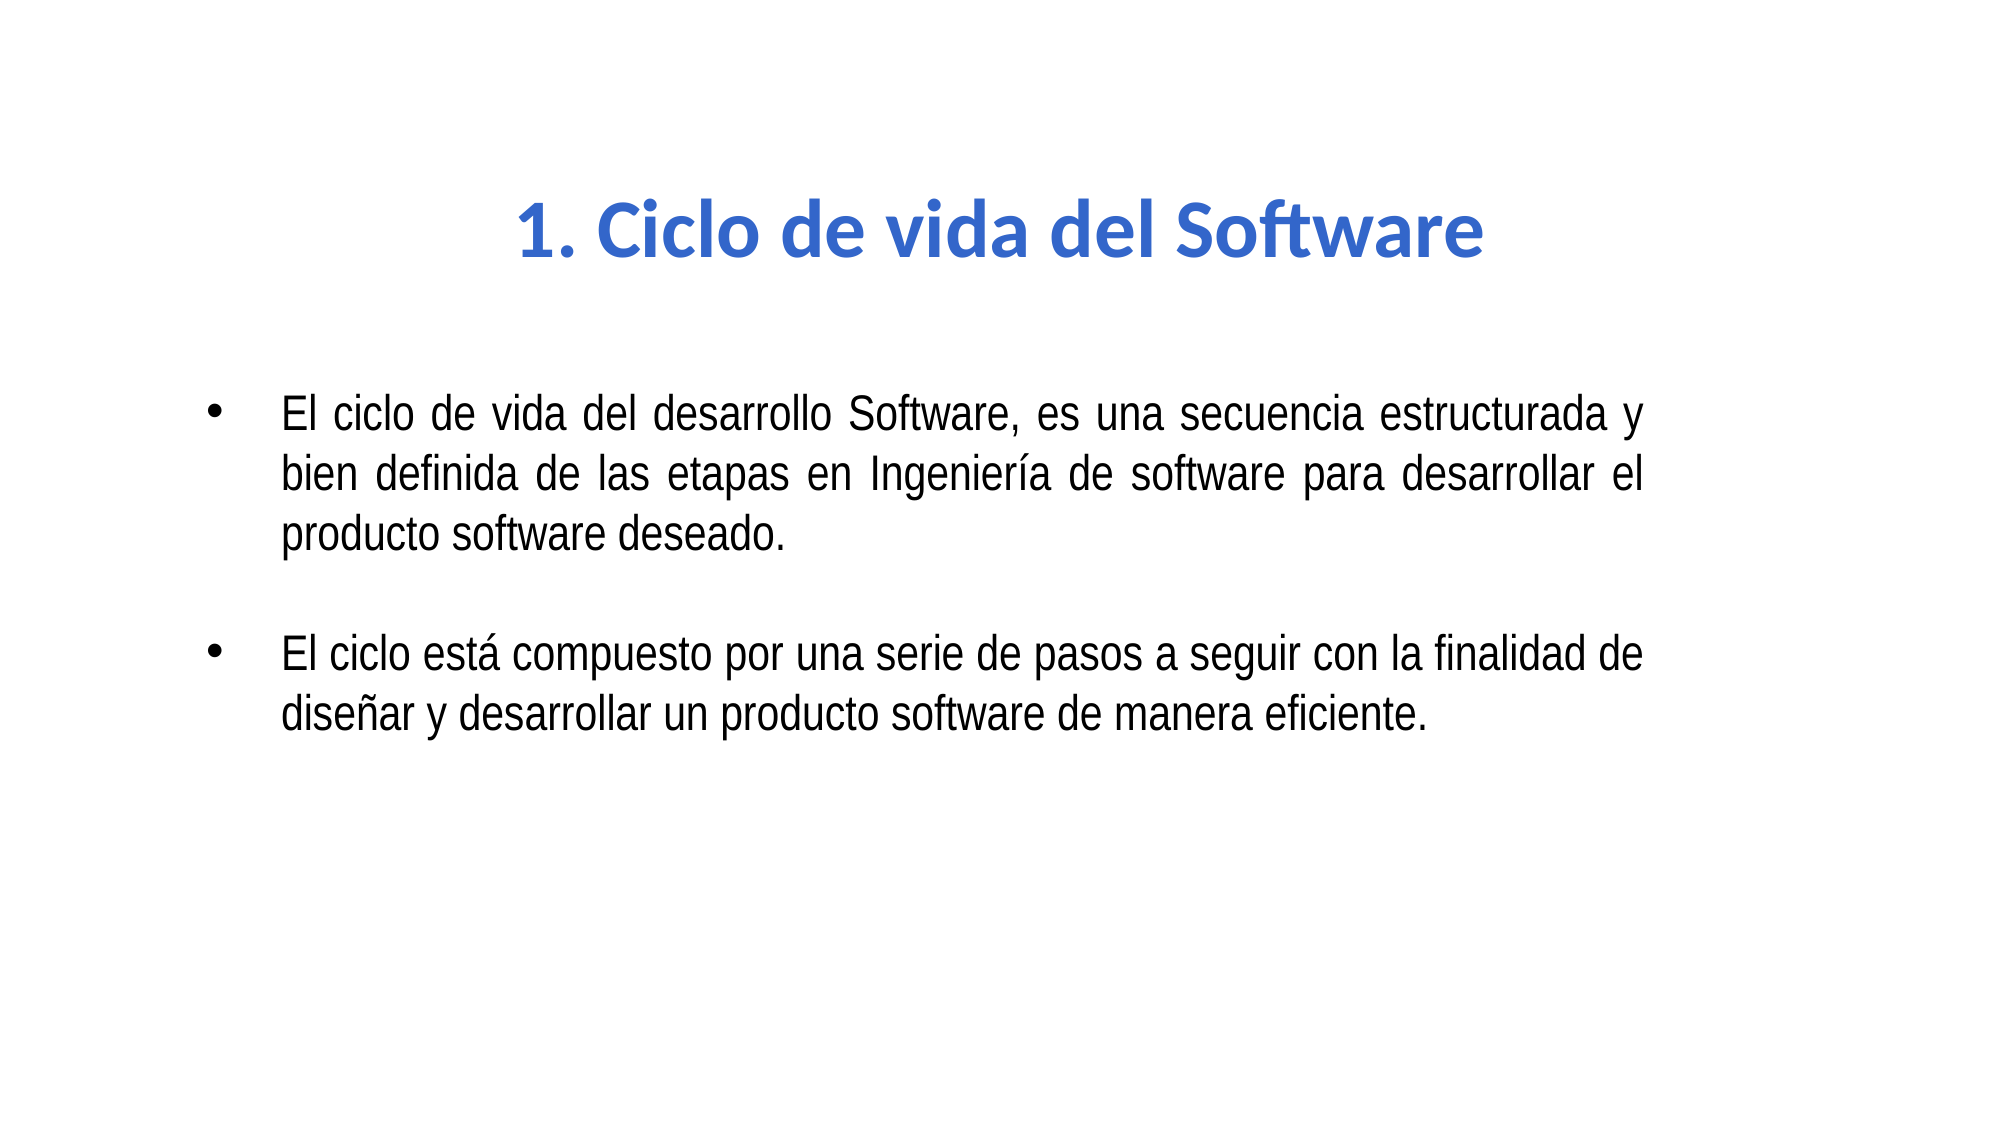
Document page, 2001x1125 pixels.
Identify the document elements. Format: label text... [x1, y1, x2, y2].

text_box El ciclo de vida del desarrollo Software, es una secuencia estructurada y bien definida de las etapas en Ingeniería de software para desarrollar el producto software deseado. El ciclo está compuesto por una serie de pasos a seguir con la finalidad de diseñar y desarrollar un producto software de manera eficiente. [191, 373, 1660, 748]
text_box 1. Ciclo de vida del Software [370, 167, 1630, 282]
